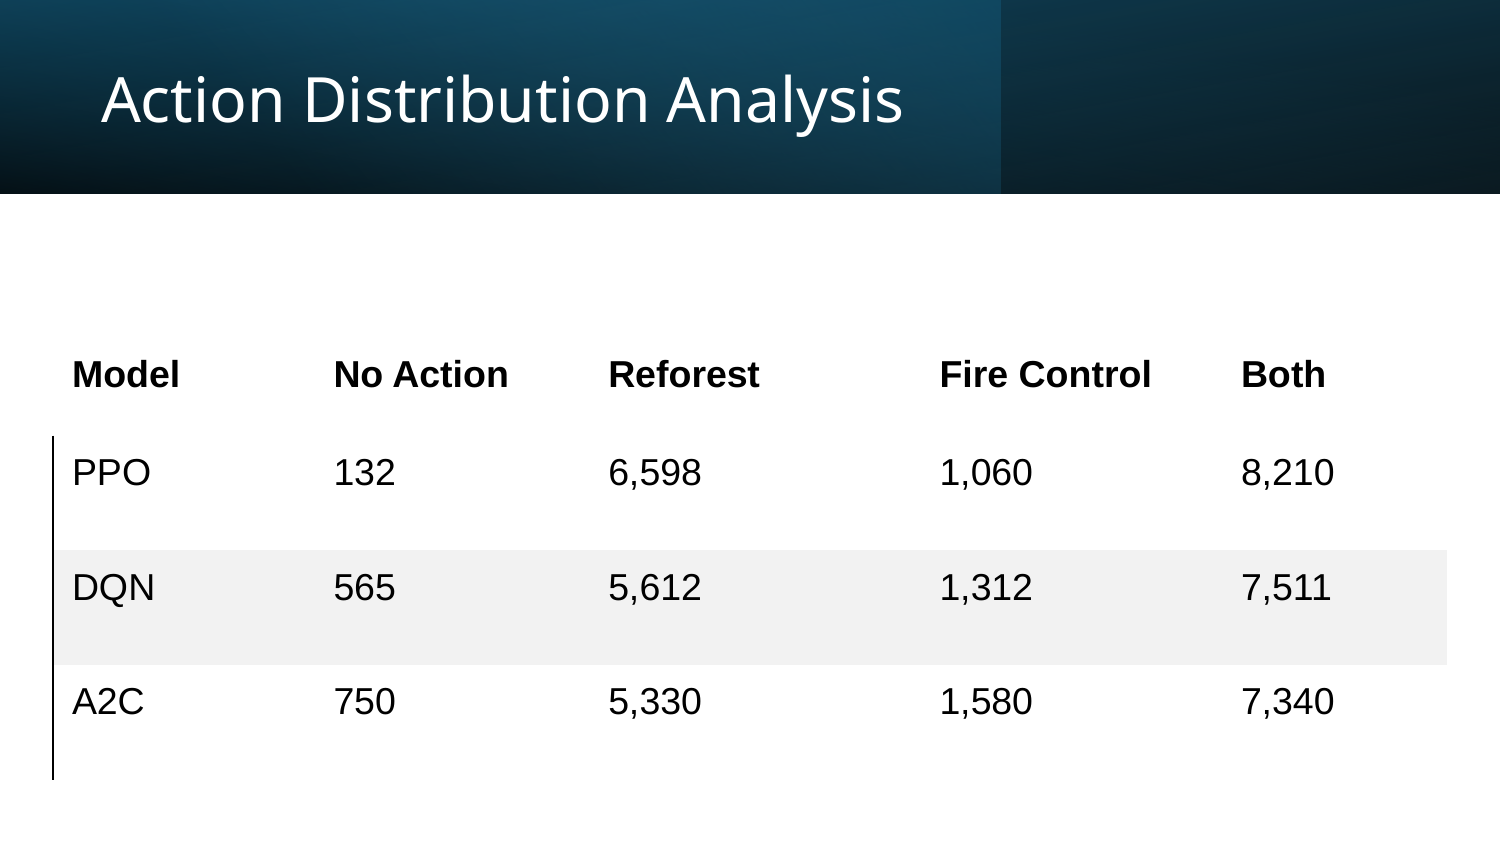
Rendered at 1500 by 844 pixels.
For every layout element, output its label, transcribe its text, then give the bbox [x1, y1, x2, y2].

table_cell 7,340 [1222, 665, 1447, 780]
table_header Both [1222, 251, 1447, 436]
table_cell 6,598 [589, 436, 921, 550]
table_cell 5,330 [589, 665, 921, 780]
table_cell PPO [54, 436, 315, 550]
table_cell 1,060 [921, 436, 1222, 550]
table_cell 750 [315, 665, 589, 780]
table_cell 5,612 [589, 550, 921, 665]
table_cell DQN [54, 550, 315, 665]
table_cell 7,511 [1222, 550, 1447, 665]
table_cell 132 [315, 436, 589, 550]
table_cell A2C [54, 665, 315, 780]
title Action Distribution Analysis [86, 30, 956, 174]
text_box [0, 0, 1500, 195]
table_cell 565 [315, 550, 589, 665]
table_header Model [53, 251, 315, 436]
text_box [0, 195, 1500, 844]
table_cell 1,312 [921, 550, 1222, 665]
table_cell 8,210 [1222, 436, 1447, 550]
table_header Fire Control [921, 251, 1222, 436]
table_cell 1,580 [921, 665, 1222, 780]
table_header No Action [315, 251, 589, 436]
table_header Reforest [589, 251, 921, 436]
